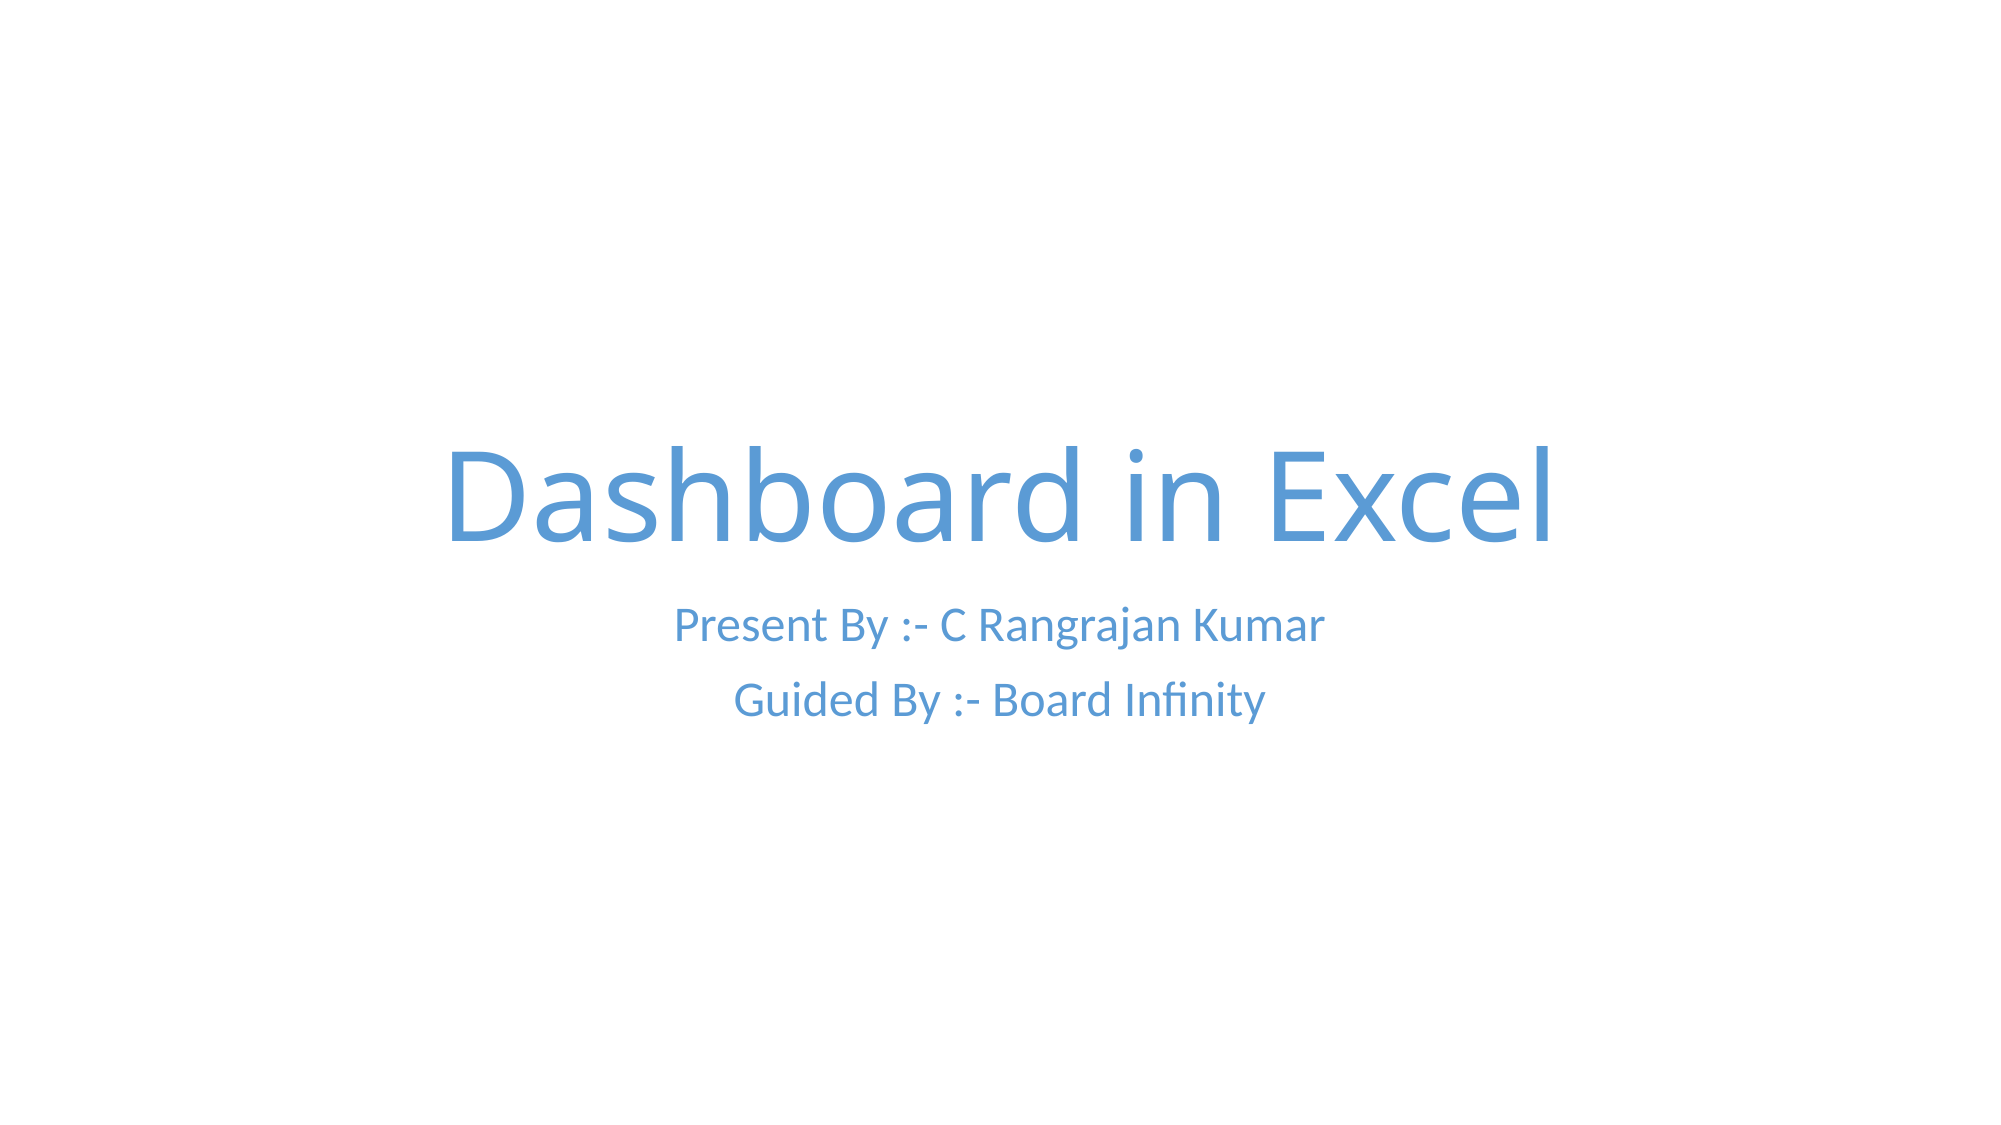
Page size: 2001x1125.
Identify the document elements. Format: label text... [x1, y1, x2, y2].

title Dashboard in Excel [249, 184, 1750, 576]
subtitle Present By :- C Rangrajan Kumar Guided By :- Board Infinity [249, 590, 1750, 863]
